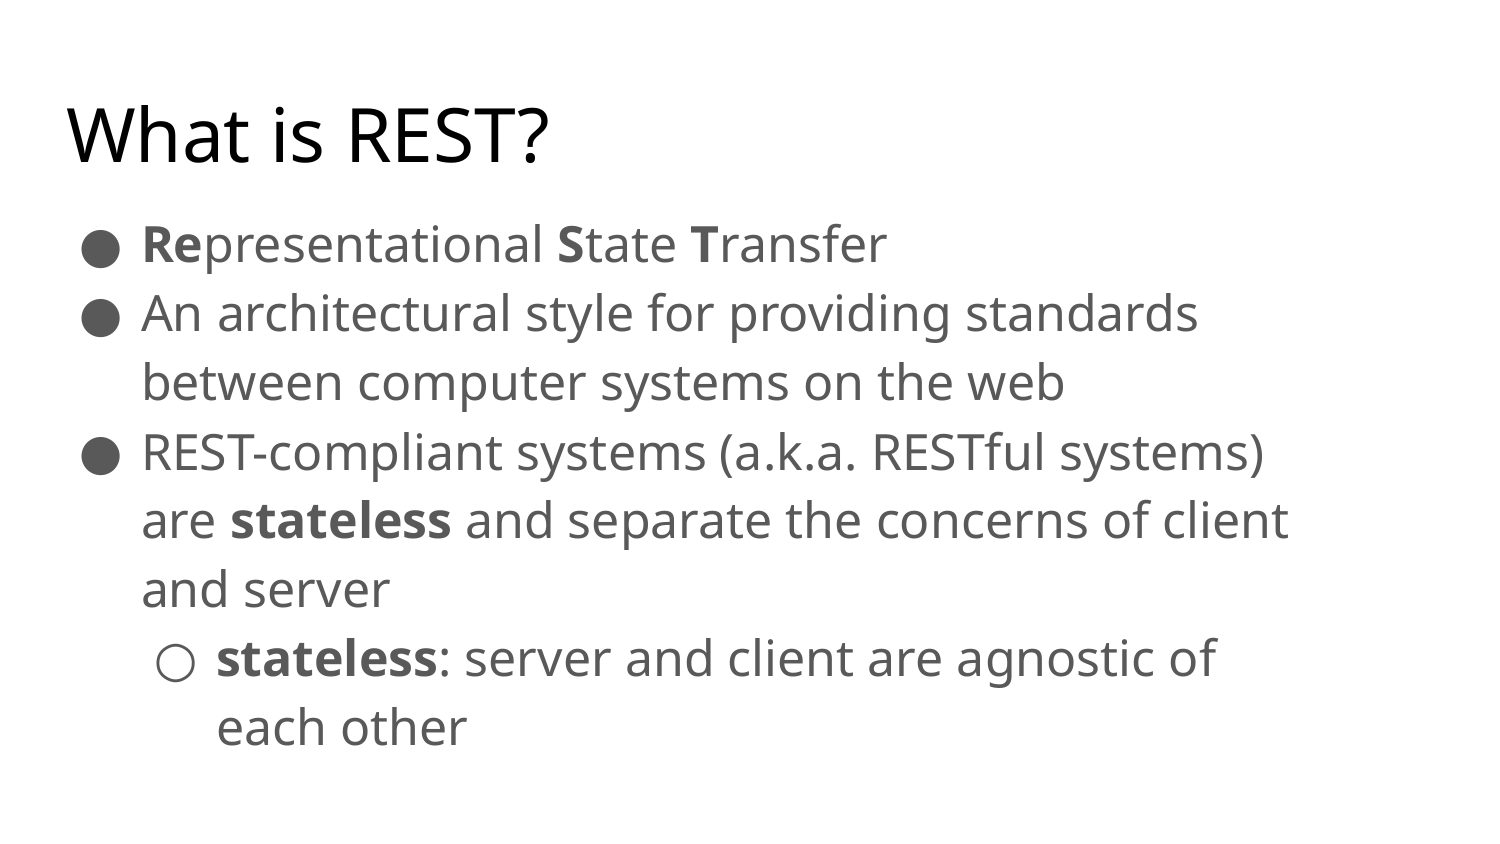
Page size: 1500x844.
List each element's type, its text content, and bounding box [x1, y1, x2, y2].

text_box Representational State Transfer An architectural style for providing standards between computer systems on the web REST-compliant systems (a.k.a. RESTful systems) are stateless and separate the concerns of client and server stateless: server and client are agnostic of each other [51, 188, 1345, 750]
text_box What is REST? [51, 72, 1449, 167]
